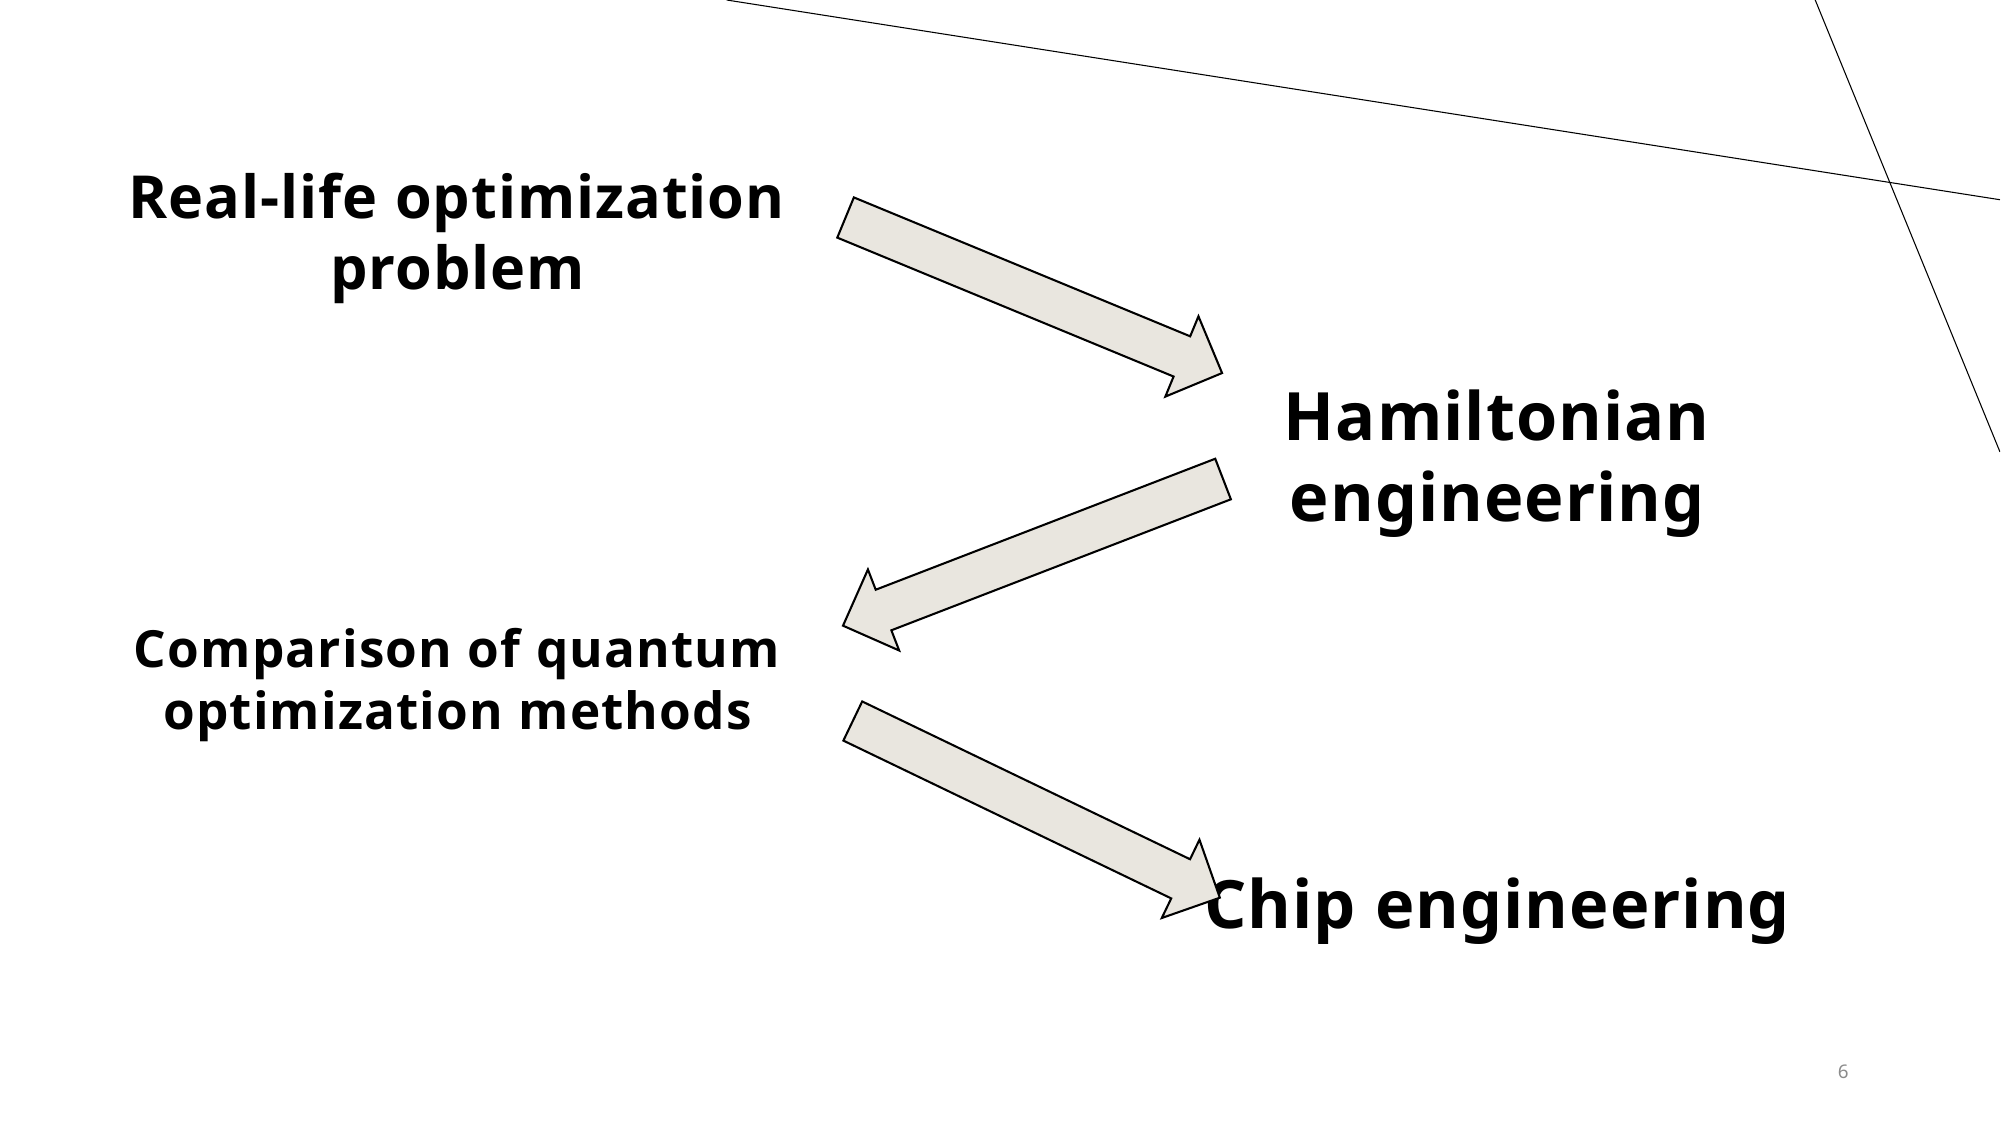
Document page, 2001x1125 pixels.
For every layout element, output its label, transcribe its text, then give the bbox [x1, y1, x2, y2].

text_box Chip engineering [1131, 806, 1864, 1005]
text_box [841, 700, 1222, 920]
text_box [841, 457, 1233, 653]
slide_number 6 [1701, 1042, 1864, 1103]
text_box [835, 196, 1224, 399]
text_box Hamiltonian engineering [1131, 358, 1864, 557]
text_box Comparison of quantum optimization methods [91, 582, 825, 781]
list Real-life optimization problem [91, 135, 825, 334]
